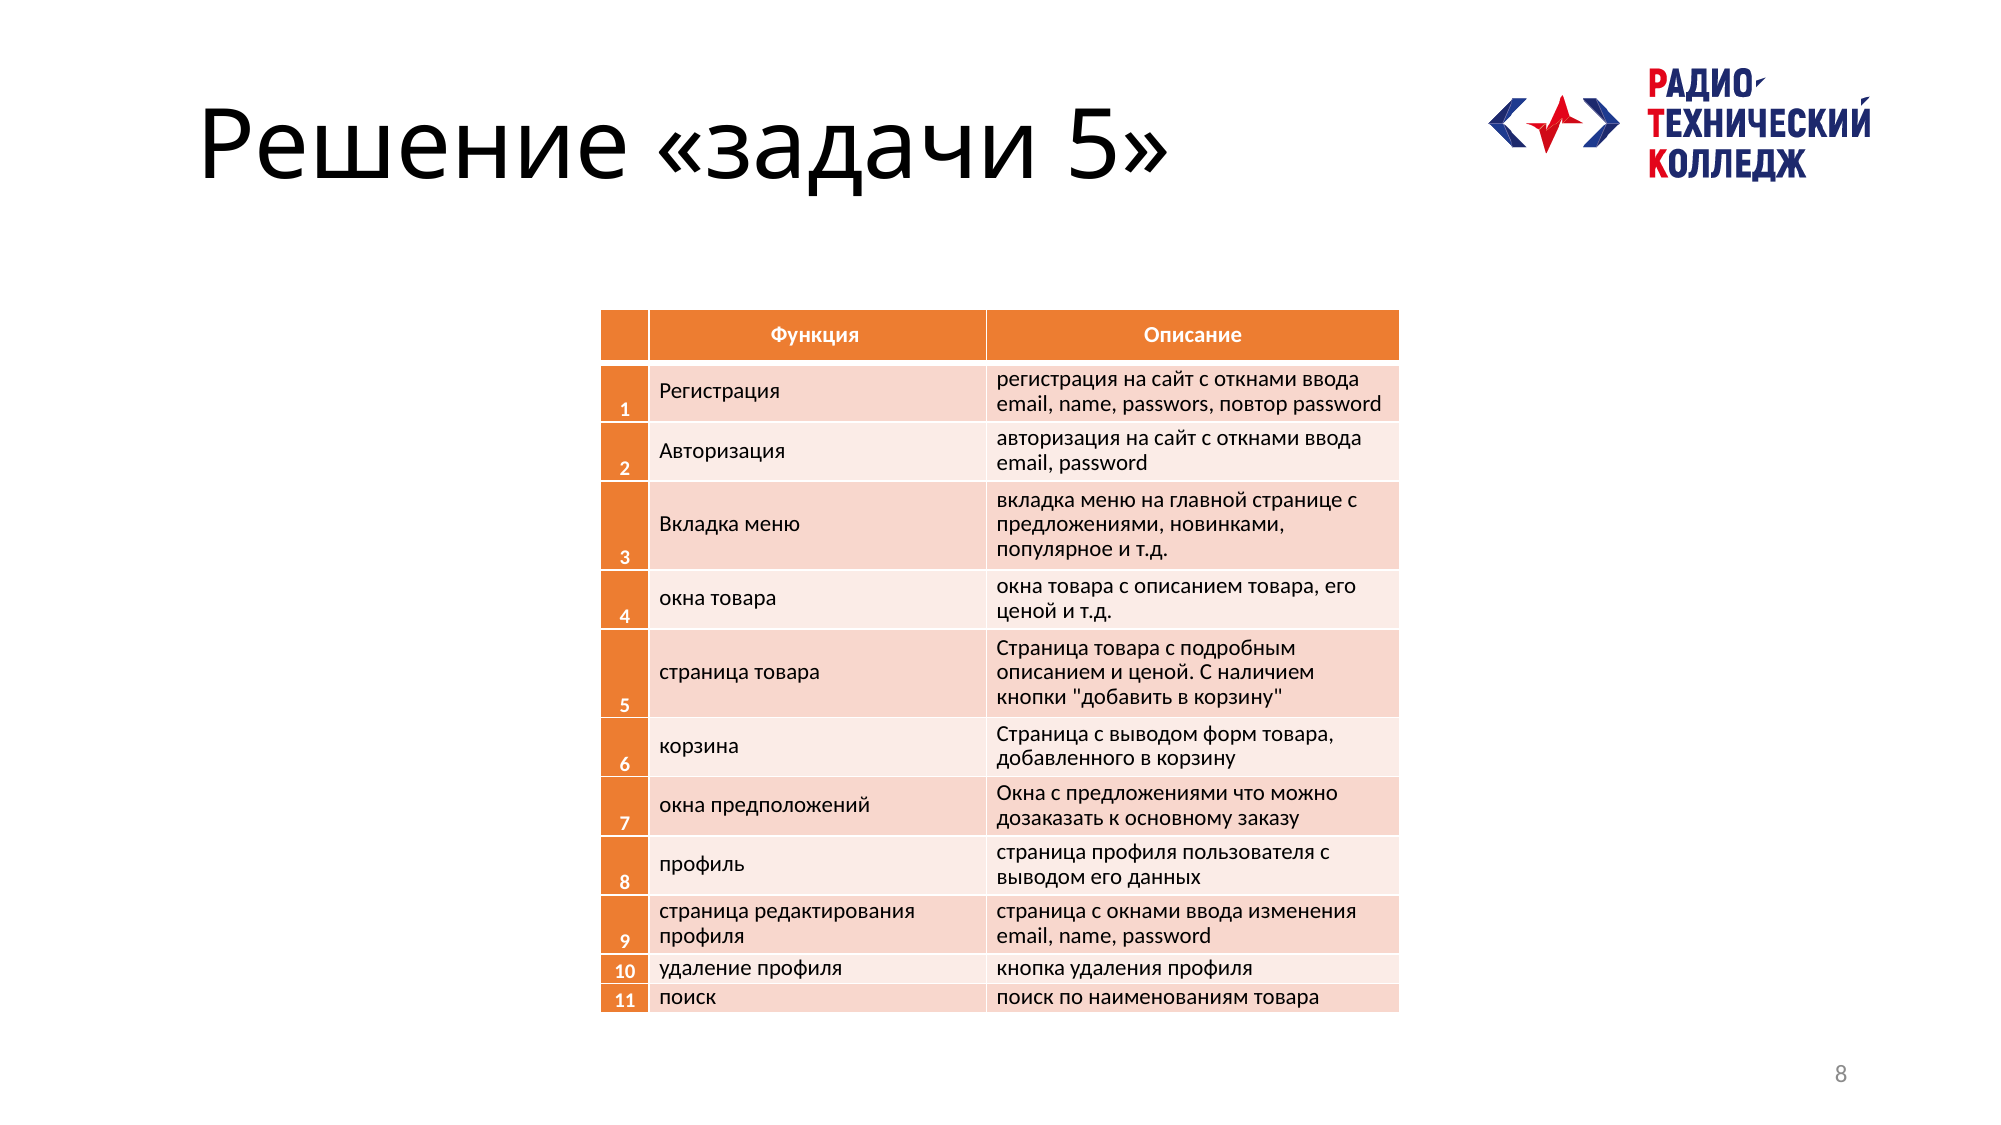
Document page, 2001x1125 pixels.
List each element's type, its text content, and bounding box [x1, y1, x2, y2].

table_header Описание [987, 310, 1399, 360]
table_cell корзина [650, 718, 986, 776]
table_header Функция [650, 310, 986, 360]
table_cell 3 [601, 482, 648, 569]
table_cell Страница товара с подробным описанием и ценой. С наличием кнопки "добавить в корзину" [987, 630, 1399, 717]
title Решение «задачи 5» [181, 79, 1966, 216]
table_cell Авторизация [650, 423, 986, 480]
table_cell профиль [650, 837, 986, 894]
table_header [601, 310, 648, 360]
table_cell Вкладка меню [650, 482, 986, 569]
table_cell Окна с предложениями что можно дозаказать к основному заказу [987, 777, 1399, 835]
table_cell регистрация на сайт с откнами ввода email, name, passwors, повтор password [987, 366, 1399, 421]
table_cell страница товара [650, 630, 986, 717]
table_cell страница профиля пользователя с выводом его данных [987, 837, 1399, 894]
table_cell поиск [650, 984, 986, 1012]
table_cell поиск по наименованиям товара [987, 984, 1399, 1012]
table_cell окна предположений [650, 777, 986, 835]
table_cell 7 [601, 777, 648, 835]
table_cell 6 [601, 718, 648, 776]
table_cell авторизация на сайт с откнами ввода email, password [987, 423, 1399, 480]
table_cell вкладка меню на главной странице с предложениями, новинками, популярное и т.д. [987, 482, 1399, 569]
slide_number 8 [1412, 1042, 1863, 1103]
table_cell 11 [601, 984, 648, 1012]
table_cell страница с окнами ввода изменения email, name, password [987, 896, 1399, 953]
picture [1488, 68, 1870, 182]
table_cell 5 [601, 630, 648, 717]
table_cell 1 [601, 366, 648, 421]
table_cell окна товара с описанием товара, его ценой и т.д. [987, 571, 1399, 628]
table_cell Регистрация [650, 366, 986, 421]
table_cell 9 [601, 896, 648, 953]
table_cell Страница с выводом форм товара, добавленного в корзину [987, 718, 1399, 776]
table_cell 8 [601, 837, 648, 894]
table_cell 4 [601, 571, 648, 628]
list [181, 247, 1835, 987]
table_cell 2 [601, 423, 648, 480]
table_cell страница редактирования профиля [650, 896, 986, 953]
table_cell окна товара [650, 571, 986, 628]
table_cell 10 [601, 955, 648, 983]
table_cell кнопка удаления профиля [987, 955, 1399, 983]
table_cell удаление профиля [650, 955, 986, 983]
